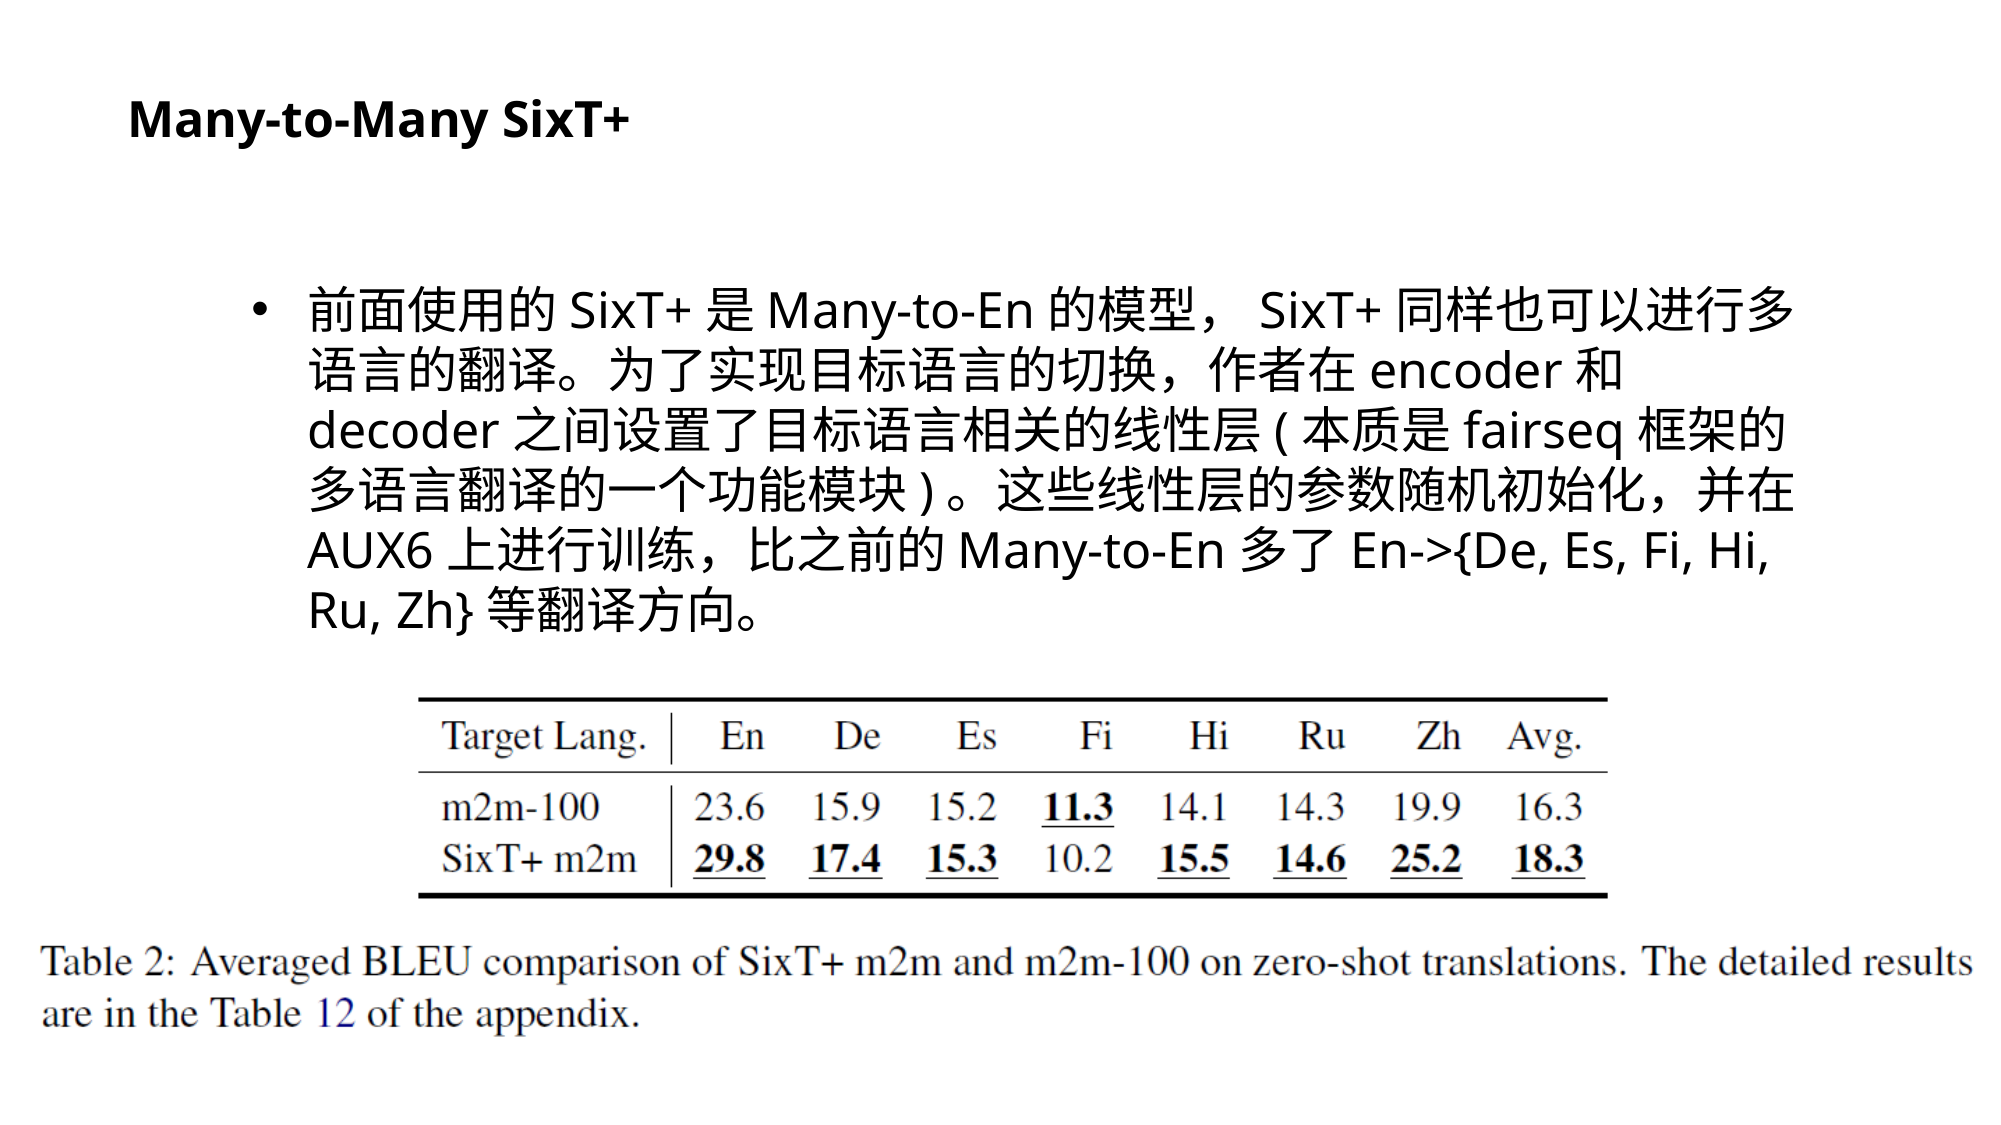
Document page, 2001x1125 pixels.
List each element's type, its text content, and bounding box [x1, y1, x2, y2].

text_box 前面使用的SixT+是Many-to-En的模型，SixT+同样也可以进行多语言的翻译。为了实现目标语言的切换，作者在encoder和decoder之间设置了目标语言相关的线性层(本质是fairseq框架的多语言翻译的一个功能模块)。这些线性层的参数随机初始化，并在AUX6上进行训练，比之前的Many-to-En多了En->{De, Es, Fi, Hi, Ru, Zh}等翻译方向。 [236, 270, 1816, 646]
picture [17, 660, 1983, 1048]
text_box Many-to-Many SixT+ [112, 80, 1027, 156]
